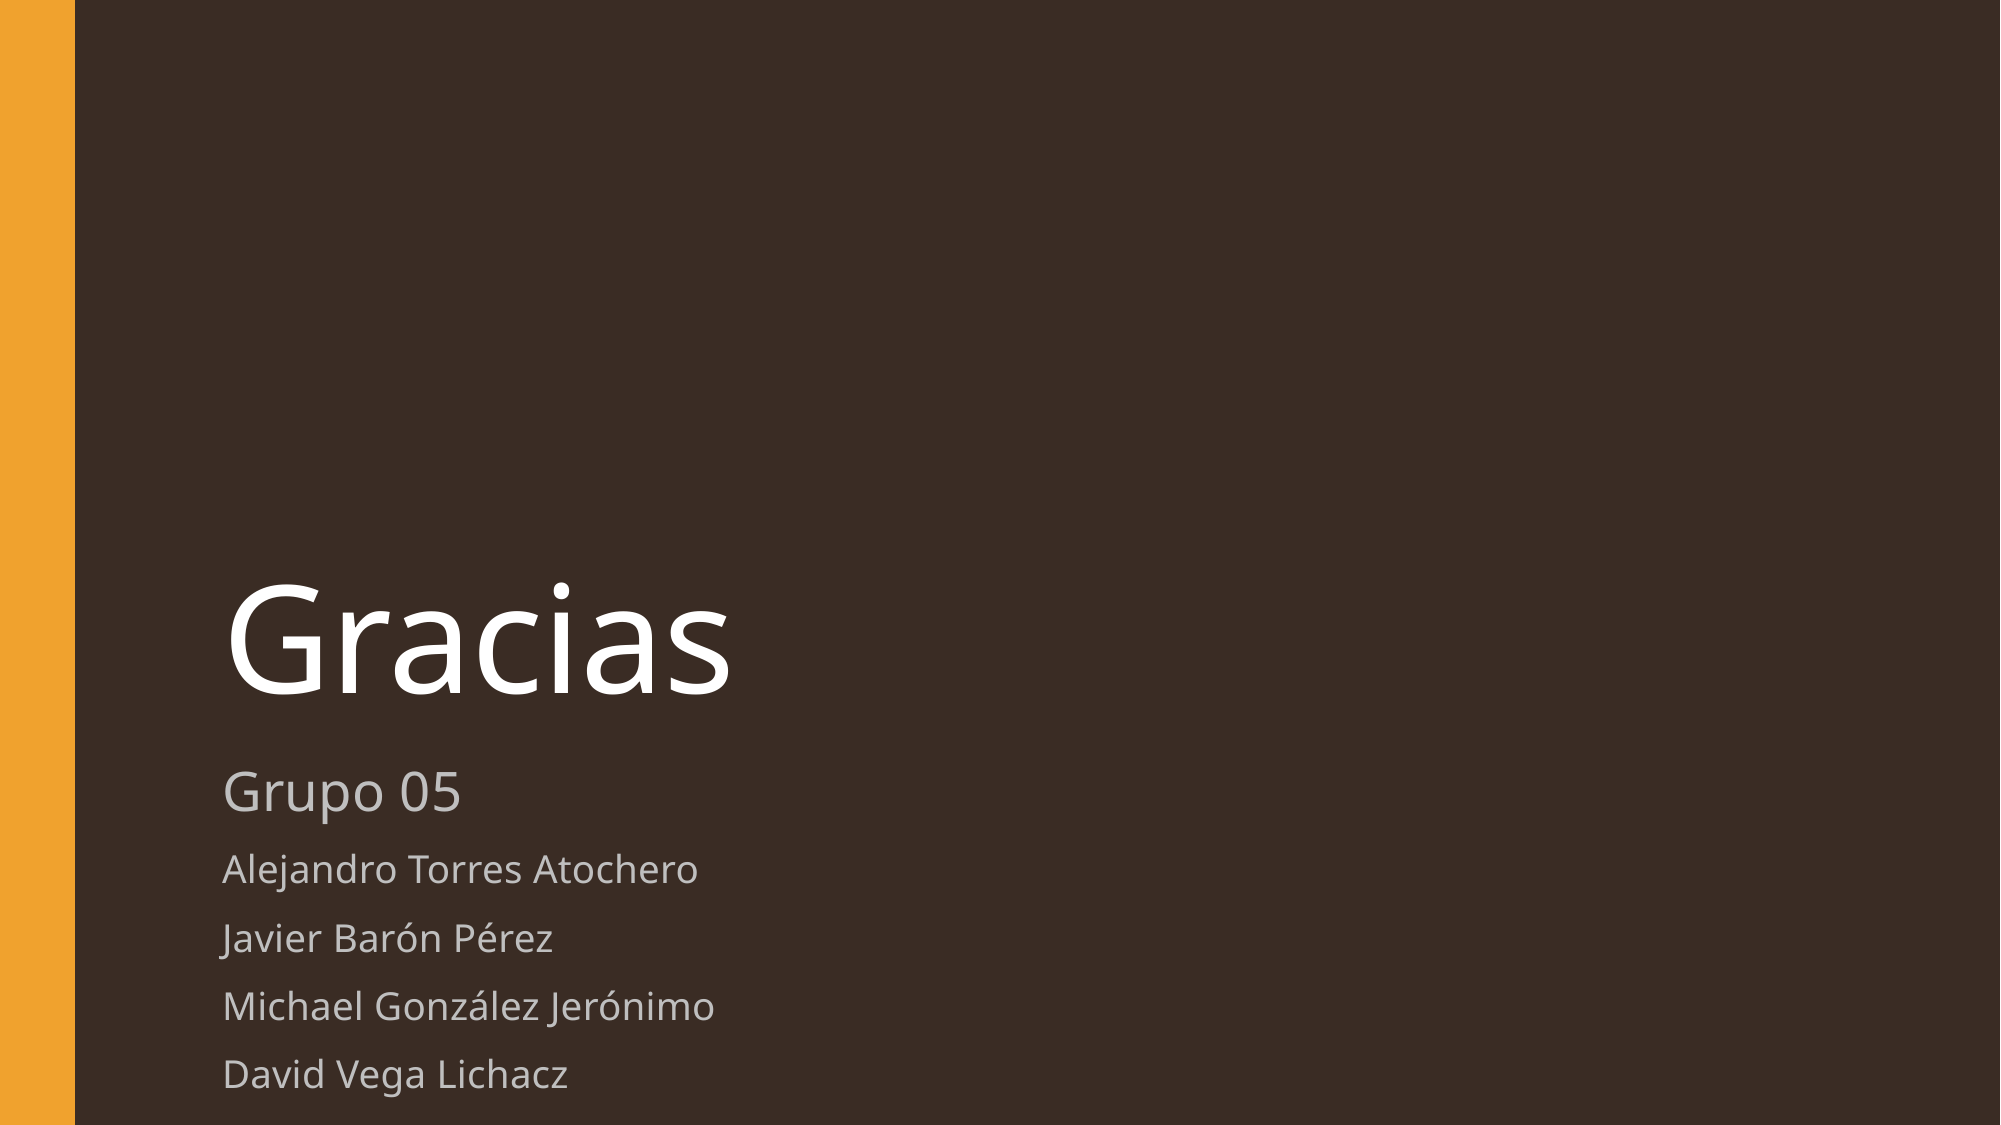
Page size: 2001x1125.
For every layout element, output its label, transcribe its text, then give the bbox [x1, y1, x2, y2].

subtitle Grupo 05 Alejandro Torres Atochero Javier Barón Pérez Michael González Jerónimo David Vega Lichacz [206, 754, 1752, 1106]
title Gracias [206, 69, 1752, 732]
